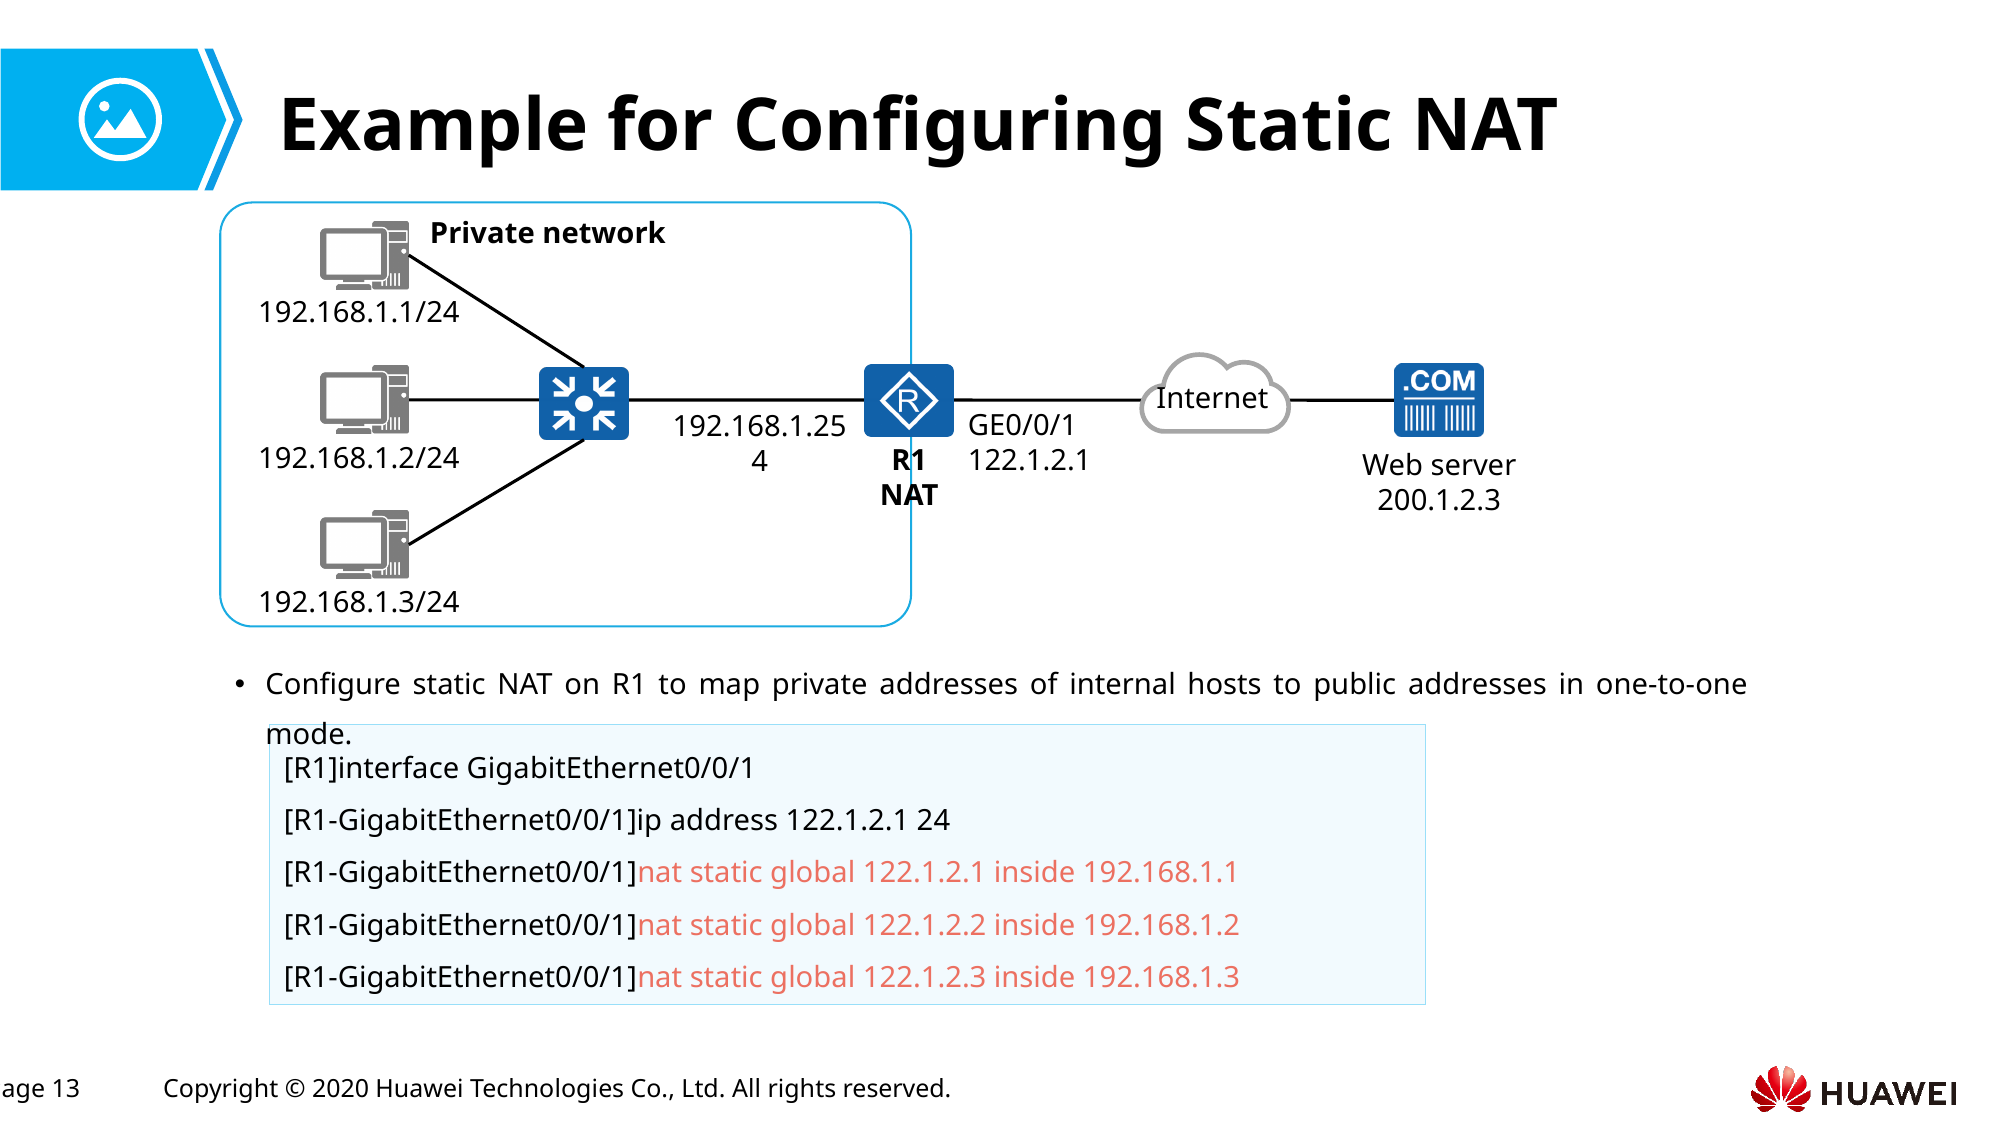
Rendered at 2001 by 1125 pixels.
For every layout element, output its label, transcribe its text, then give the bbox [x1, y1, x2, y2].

text_box Private network [418, 207, 678, 258]
text_box R1 NAT [863, 434, 955, 520]
text_box 192.168.1.3/24 [240, 574, 478, 627]
text_box 192.168.1.1/24 [240, 284, 408, 337]
picture [864, 364, 954, 437]
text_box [1105, 354, 1319, 432]
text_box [408, 439, 585, 545]
picture [320, 221, 409, 290]
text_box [408, 255, 585, 368]
picture [539, 367, 629, 440]
text_box [409, 402, 912, 627]
text_box 192.168.1.254 [648, 401, 871, 452]
picture [1394, 363, 1484, 437]
title Example for Configuring Static NAT [261, 73, 1875, 180]
picture [320, 365, 409, 434]
text_box Configure static NAT on R1 to map private addresses of internal hosts to public addresses in one-to-one mode. [220, 643, 1764, 694]
text_box [R1]interface GigabitEthernet0/0/1 [R1-GigabitEthernet0/0/1]ip address 122.1.2.1 24 [R1-GigabitEthernet0/0/1]nat static global 122.1.2.1 inside 192.168.1.1 [R1-GigabitEthernet0/0/1]nat static global 122.1.2.2 inside 192.168.1.2 [R1-GigabitEthernet0/0/1]nat static global 122.1.2.3 inside 192.168.1.3 [269, 724, 1426, 1005]
text_box 192.168.1.2/24 [240, 431, 478, 484]
text_box [220, 202, 912, 625]
text_box Web server 200.1.2.3 [1340, 438, 1539, 526]
picture [320, 510, 409, 579]
picture [1751, 1066, 1956, 1112]
text_box GE0/0/1 122.1.2.1 [954, 401, 1109, 486]
